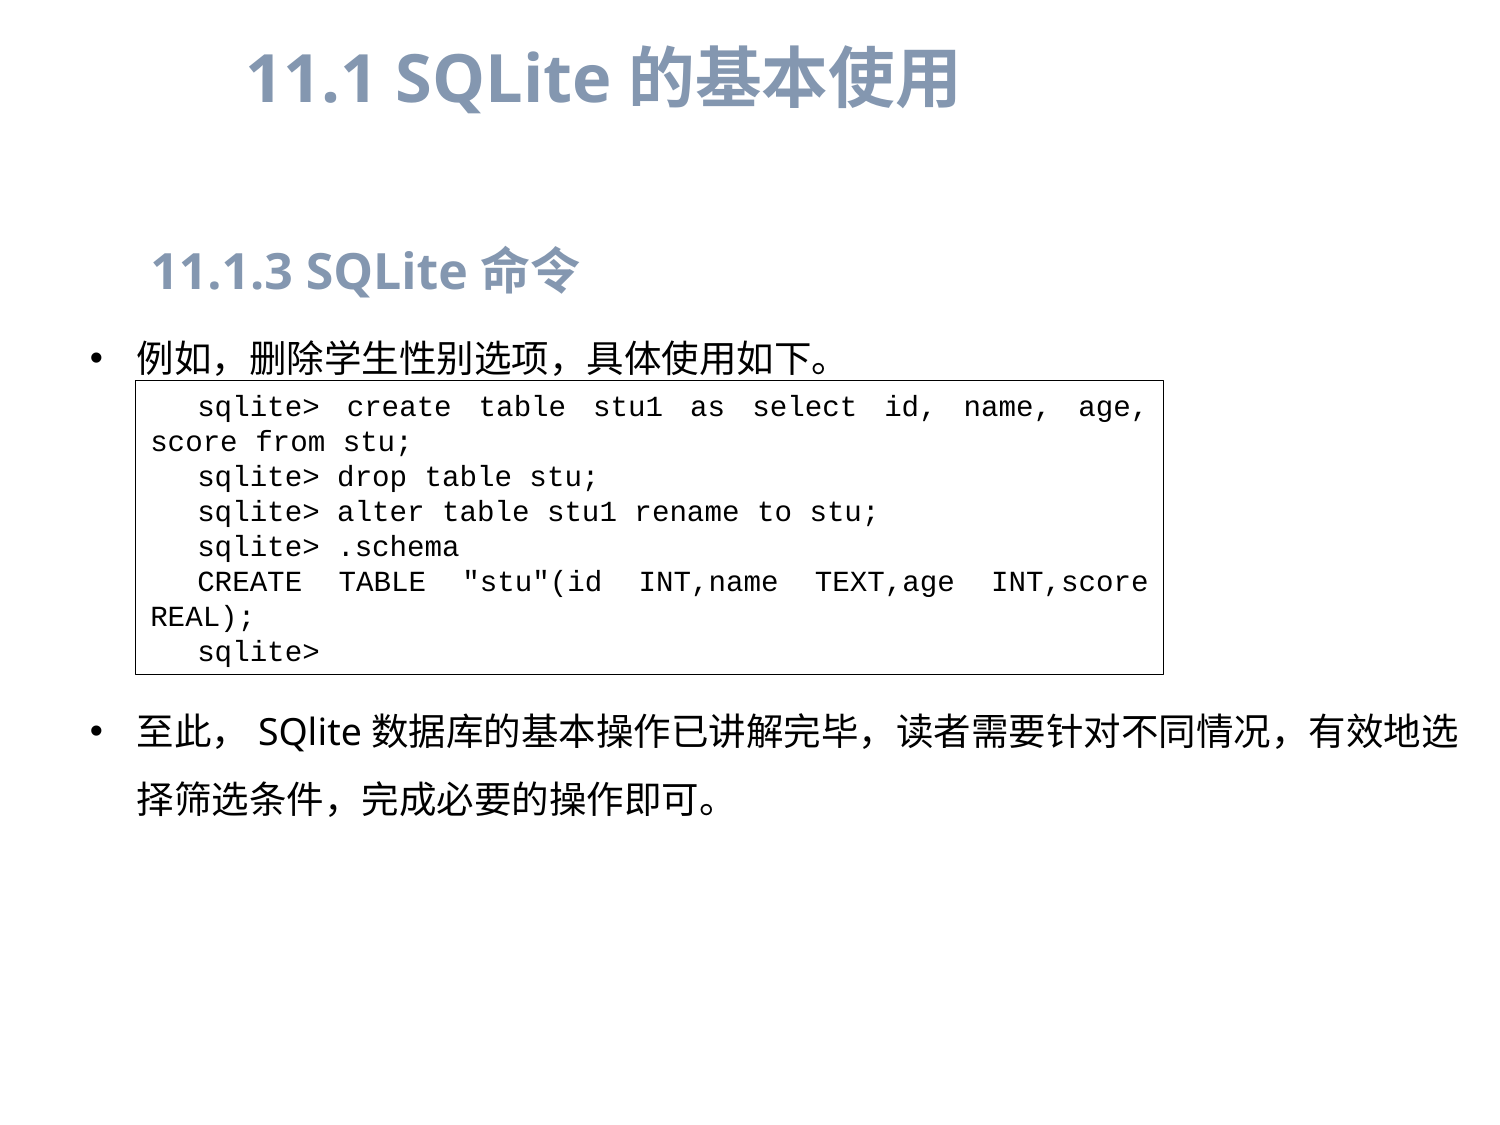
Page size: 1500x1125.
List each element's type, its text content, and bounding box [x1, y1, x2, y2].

text_box 例如，删除学生性别选项，具体使用如下。 [0, 304, 1496, 388]
text_box 至此，SQlite数据库的基本操作已讲解完毕，读者需要针对不同情况，有效地选择筛选条件，完成必要的操作即可。 [0, 678, 1496, 829]
text_box 11.1.3 SQLite命令 [135, 231, 1152, 307]
text_box 11.1 SQLite的基本使用 [230, 29, 1069, 122]
text_box sqlite> create table stu1 as select id, name, age, score from stu; sqlite> drop table stu; sqlite> alter table stu1 rename to stu; sqlite> .schema CREATE TABLE "stu"(id INT,name TEXT,age INT,score REAL); sqlite> [135, 380, 1164, 675]
